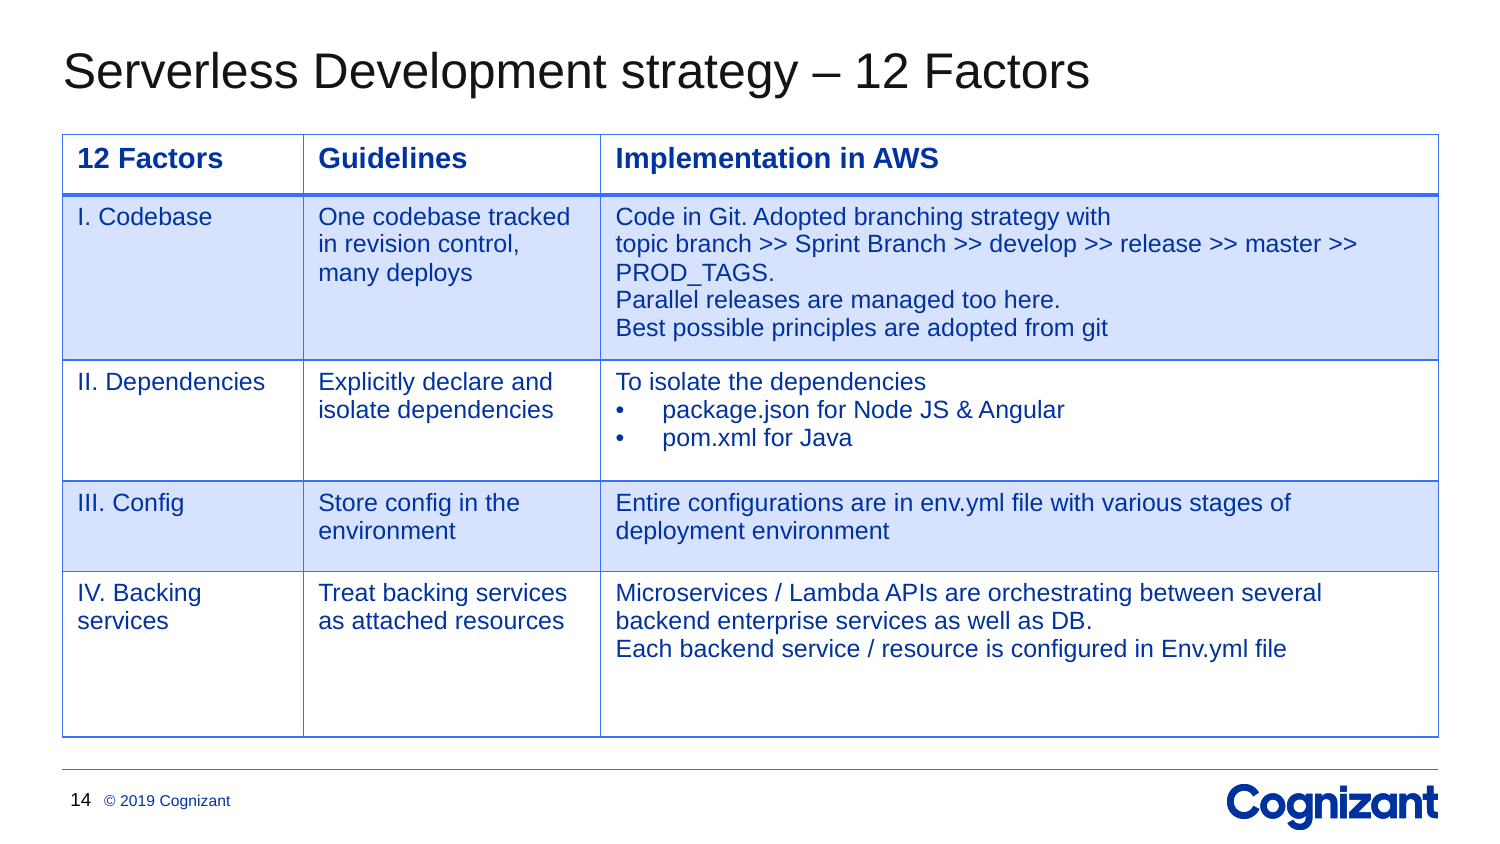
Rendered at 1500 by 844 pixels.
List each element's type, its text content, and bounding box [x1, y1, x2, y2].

table_cell IV. Backing services [63, 572, 303, 736]
table_cell Microservices / Lambda APIs are orchestrating between several backend enterprise services as well as DB. Each backend service / resource is configured in Env.yml file [601, 572, 1438, 736]
table_cell I. Codebase [63, 197, 303, 359]
table_cell II. Dependencies [63, 361, 303, 480]
table_cell To isolate the dependencies package.json for Node JS & Angular pom.xml for Java [601, 361, 1438, 480]
title Serverless Development strategy – 12 Factors [63, 45, 1439, 134]
table_cell Entire configurations are in env.yml file with various stages of deployment environment [601, 482, 1438, 571]
table_cell Code in Git. Adopted branching strategy with topic branch >> Sprint Branch >> develop >> release >> master >> PROD_TAGS. Parallel releases are managed too here. Best possible principles are adopted from git [601, 197, 1438, 359]
text_box 14 [62, 787, 100, 811]
table_cell Explicitly declare and isolate dependencies [304, 361, 600, 480]
table_header Guidelines [304, 135, 600, 193]
table_header 12 Factors [63, 135, 303, 193]
table_cell III. Config [63, 482, 303, 571]
table_cell Treat backing services as attached resources [304, 572, 600, 736]
table_cell Store config in the environment [304, 482, 600, 571]
table_cell One codebase tracked in revision control, many deploys [304, 197, 600, 359]
table_header Implementation in AWS [601, 135, 1438, 193]
picture [1227, 784, 1438, 830]
